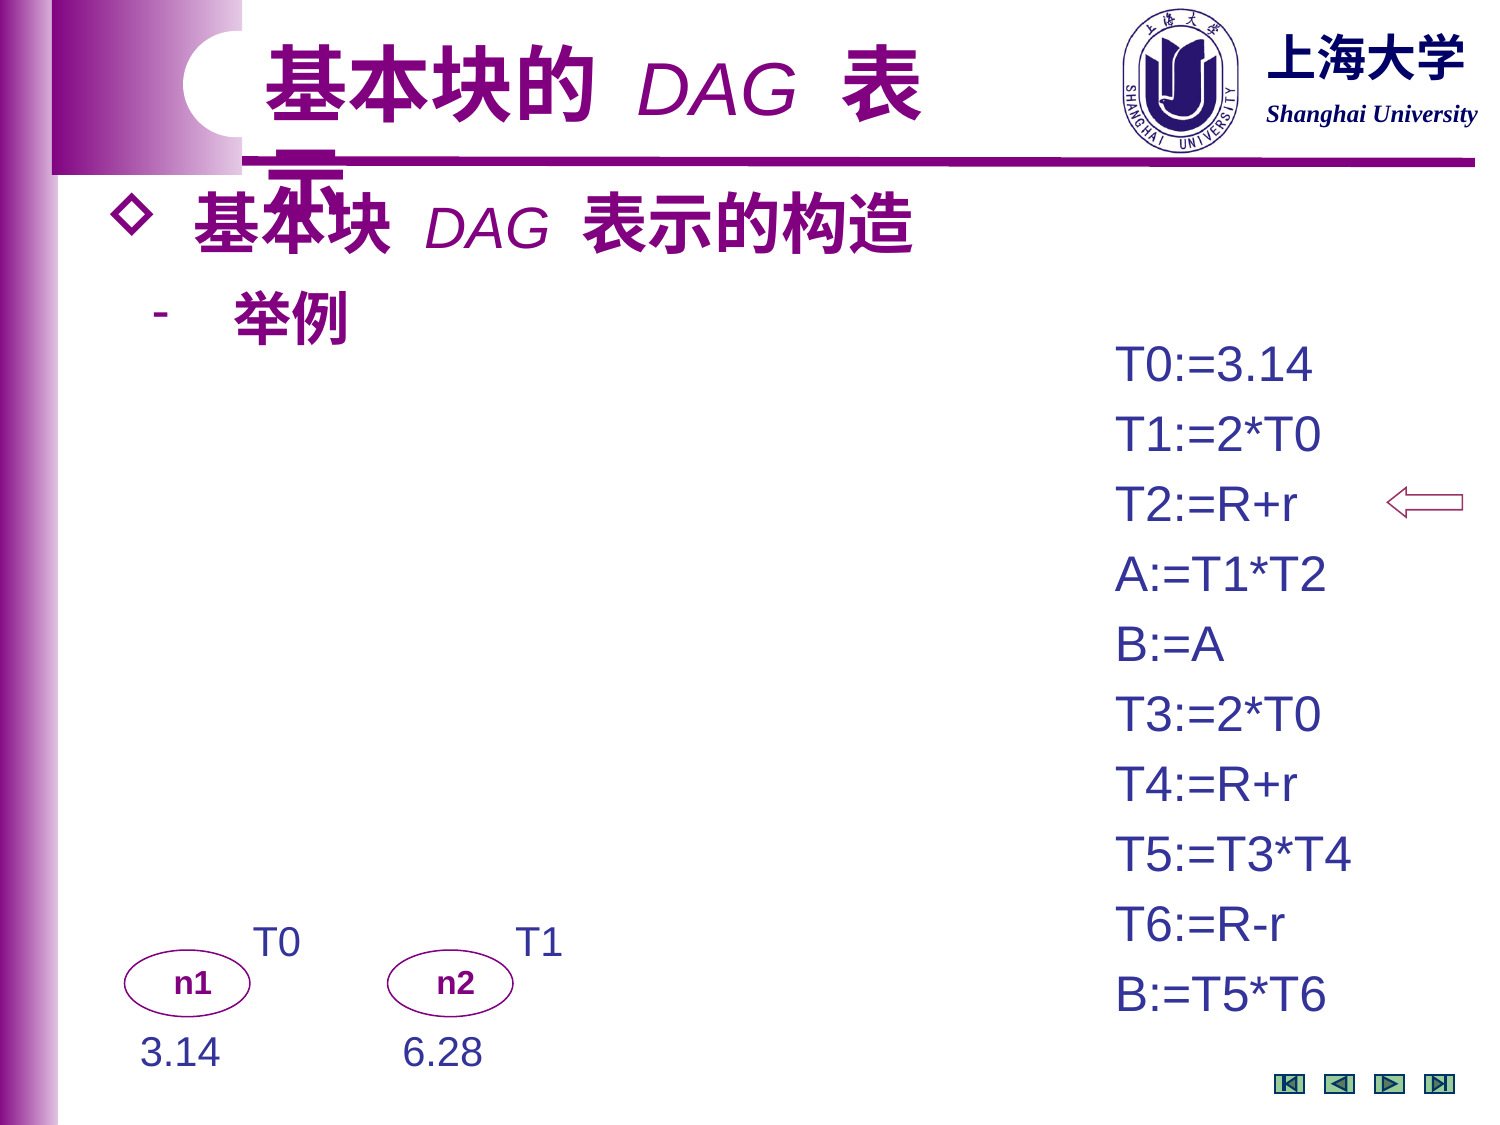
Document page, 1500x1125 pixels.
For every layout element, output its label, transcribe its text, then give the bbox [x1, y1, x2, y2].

text_box [1324, 1074, 1355, 1093]
text_box n1 [124, 950, 250, 1017]
text_box [1387, 487, 1463, 518]
text_box 6.28 [387, 1034, 499, 1075]
text_box 举例 [137, 275, 988, 360]
text_box T0 [237, 924, 317, 966]
text_box 3.14 [125, 1034, 236, 1075]
text_box T0:=3.14 T1:=2*T0 T2:=R+r A:=T1*T2 B:=A T3:=2*T0 T4:=R+r T5:=T3*T4 T6:=R-r B:=T5*T6 [1099, 323, 1388, 1050]
text_box T1 [500, 924, 579, 966]
text_box n2 [387, 950, 514, 1017]
picture [1120, 7, 1241, 154]
text_box [1424, 1074, 1455, 1093]
text_box [1274, 1074, 1305, 1093]
text_box 基本块 DAG 表示的构造 [87, 174, 1437, 270]
text_box [1374, 1074, 1405, 1093]
text_box 基本块的 DAG 表示 [249, 24, 1013, 240]
